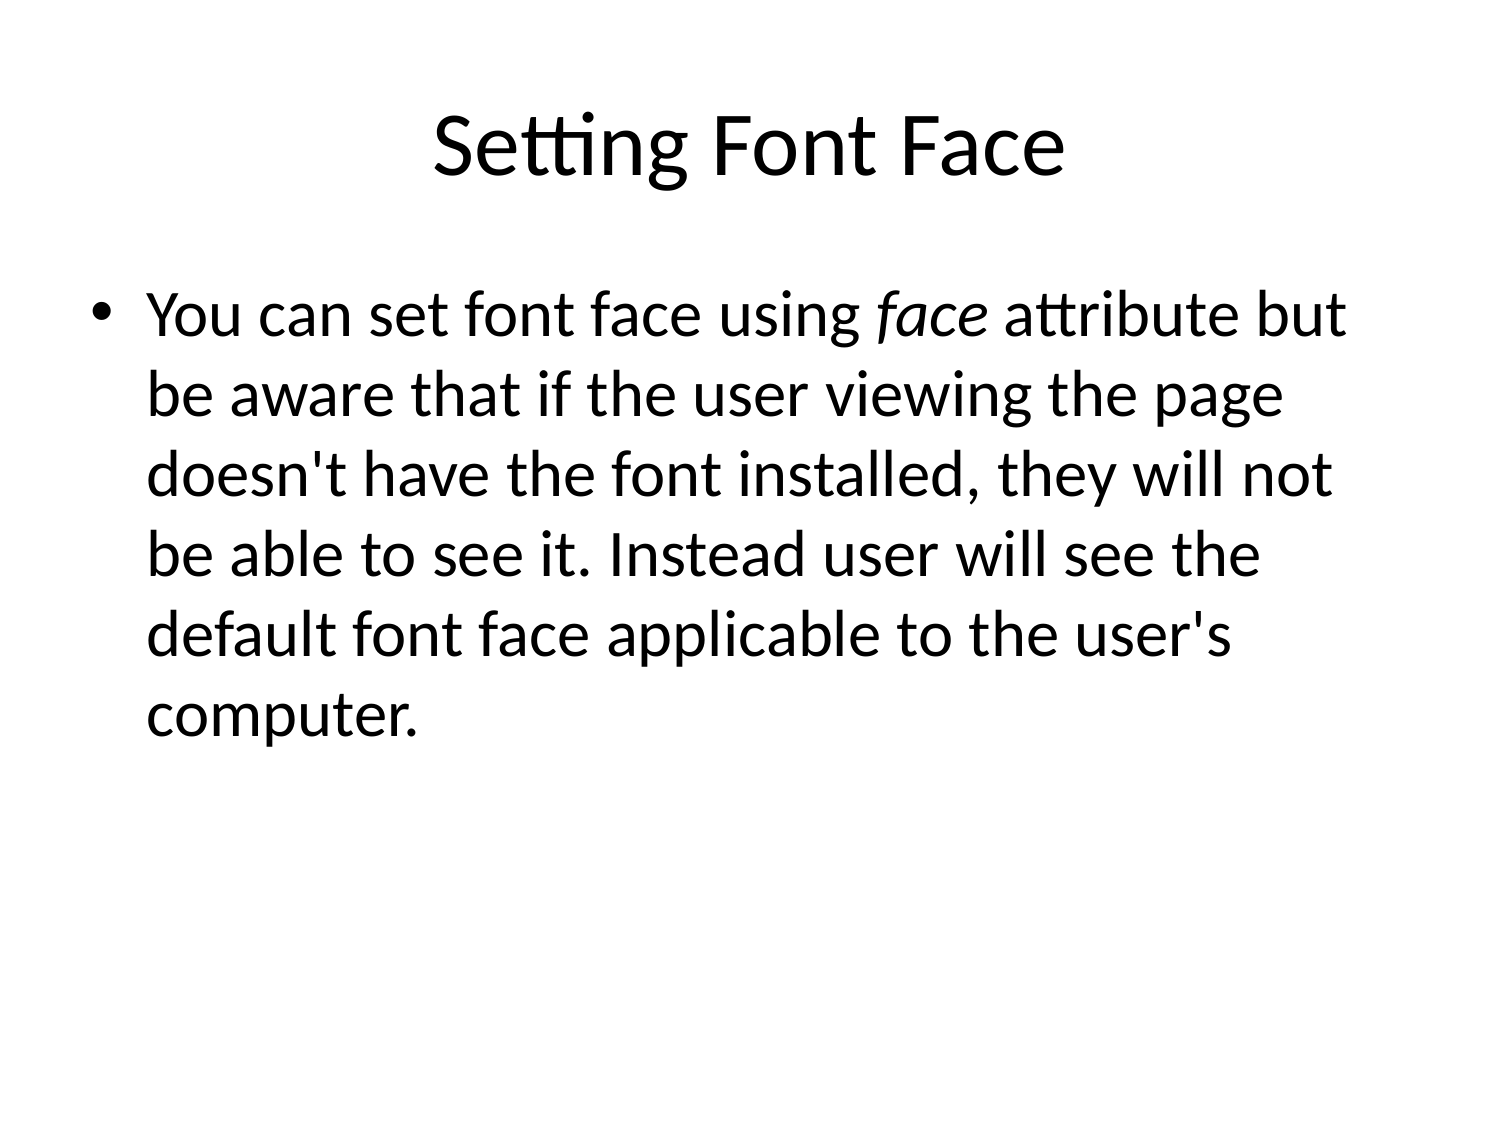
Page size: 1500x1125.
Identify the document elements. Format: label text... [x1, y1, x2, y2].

title Setting Font Face [75, 45, 1425, 233]
list You can set font face using face attribute but be aware that if the user viewing the page doesn't have the font installed, they will not be able to see it. Instead user will see the default font face applicable to the user's computer. [75, 262, 1425, 1005]
